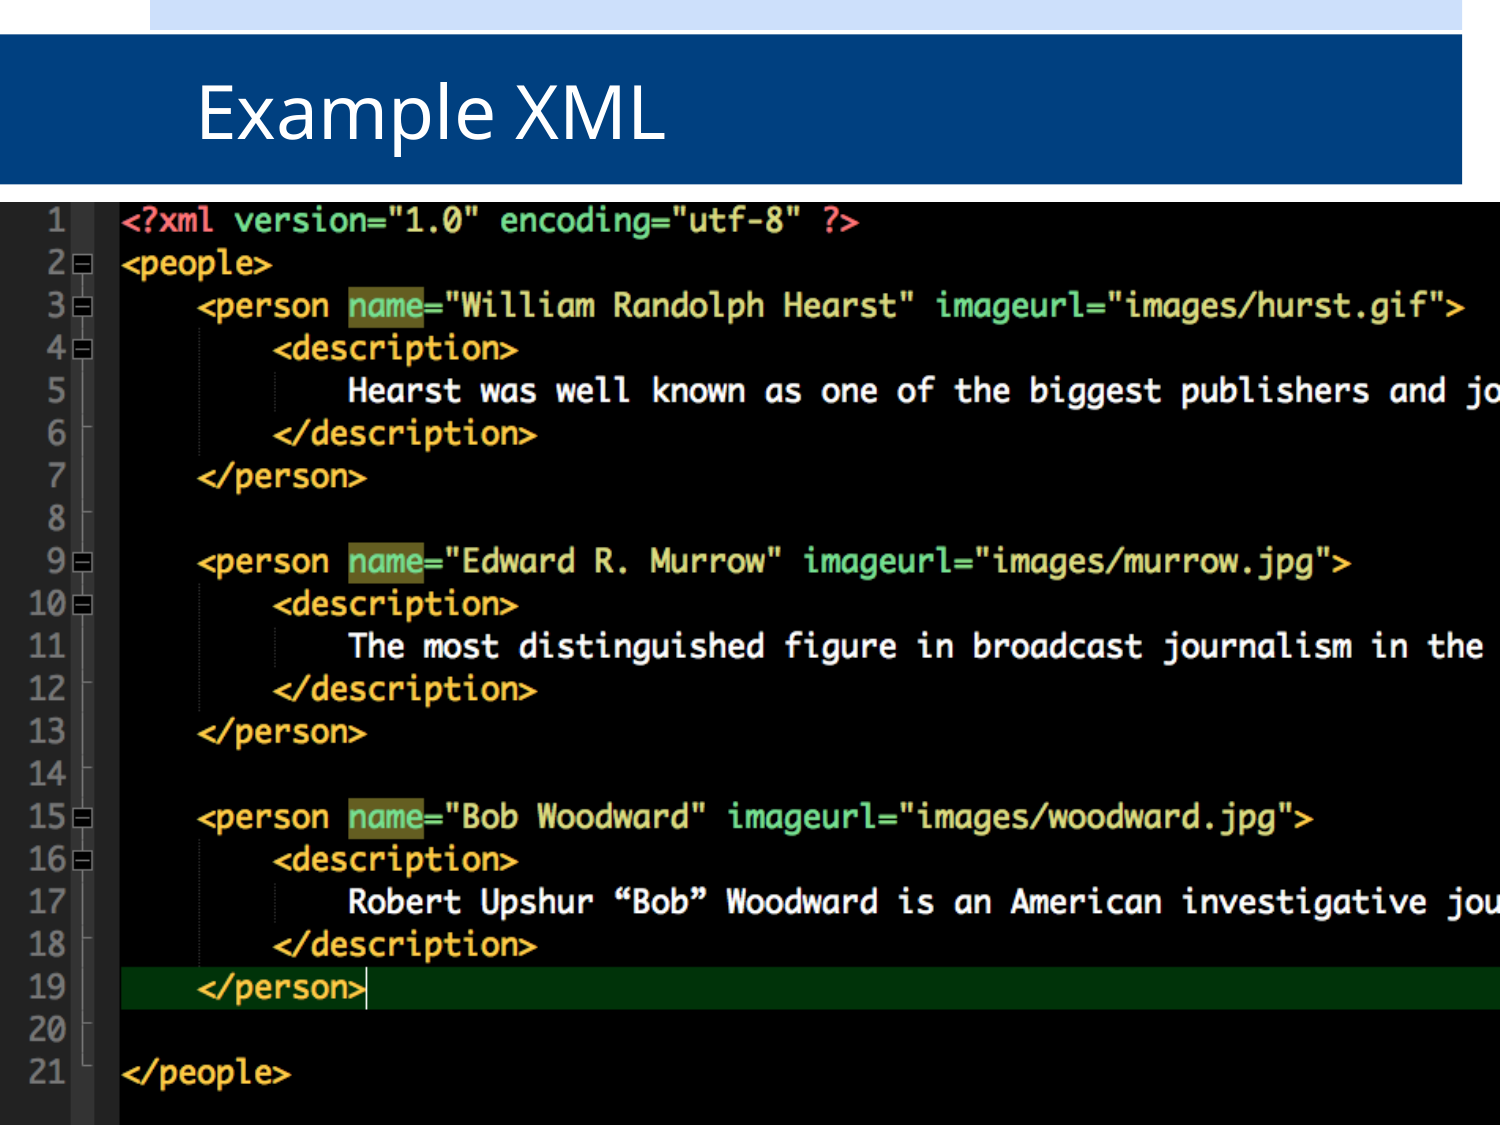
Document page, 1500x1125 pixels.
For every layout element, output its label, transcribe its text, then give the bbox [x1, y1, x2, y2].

picture [0, 201, 1500, 1125]
title Example XML [0, 34, 1463, 185]
